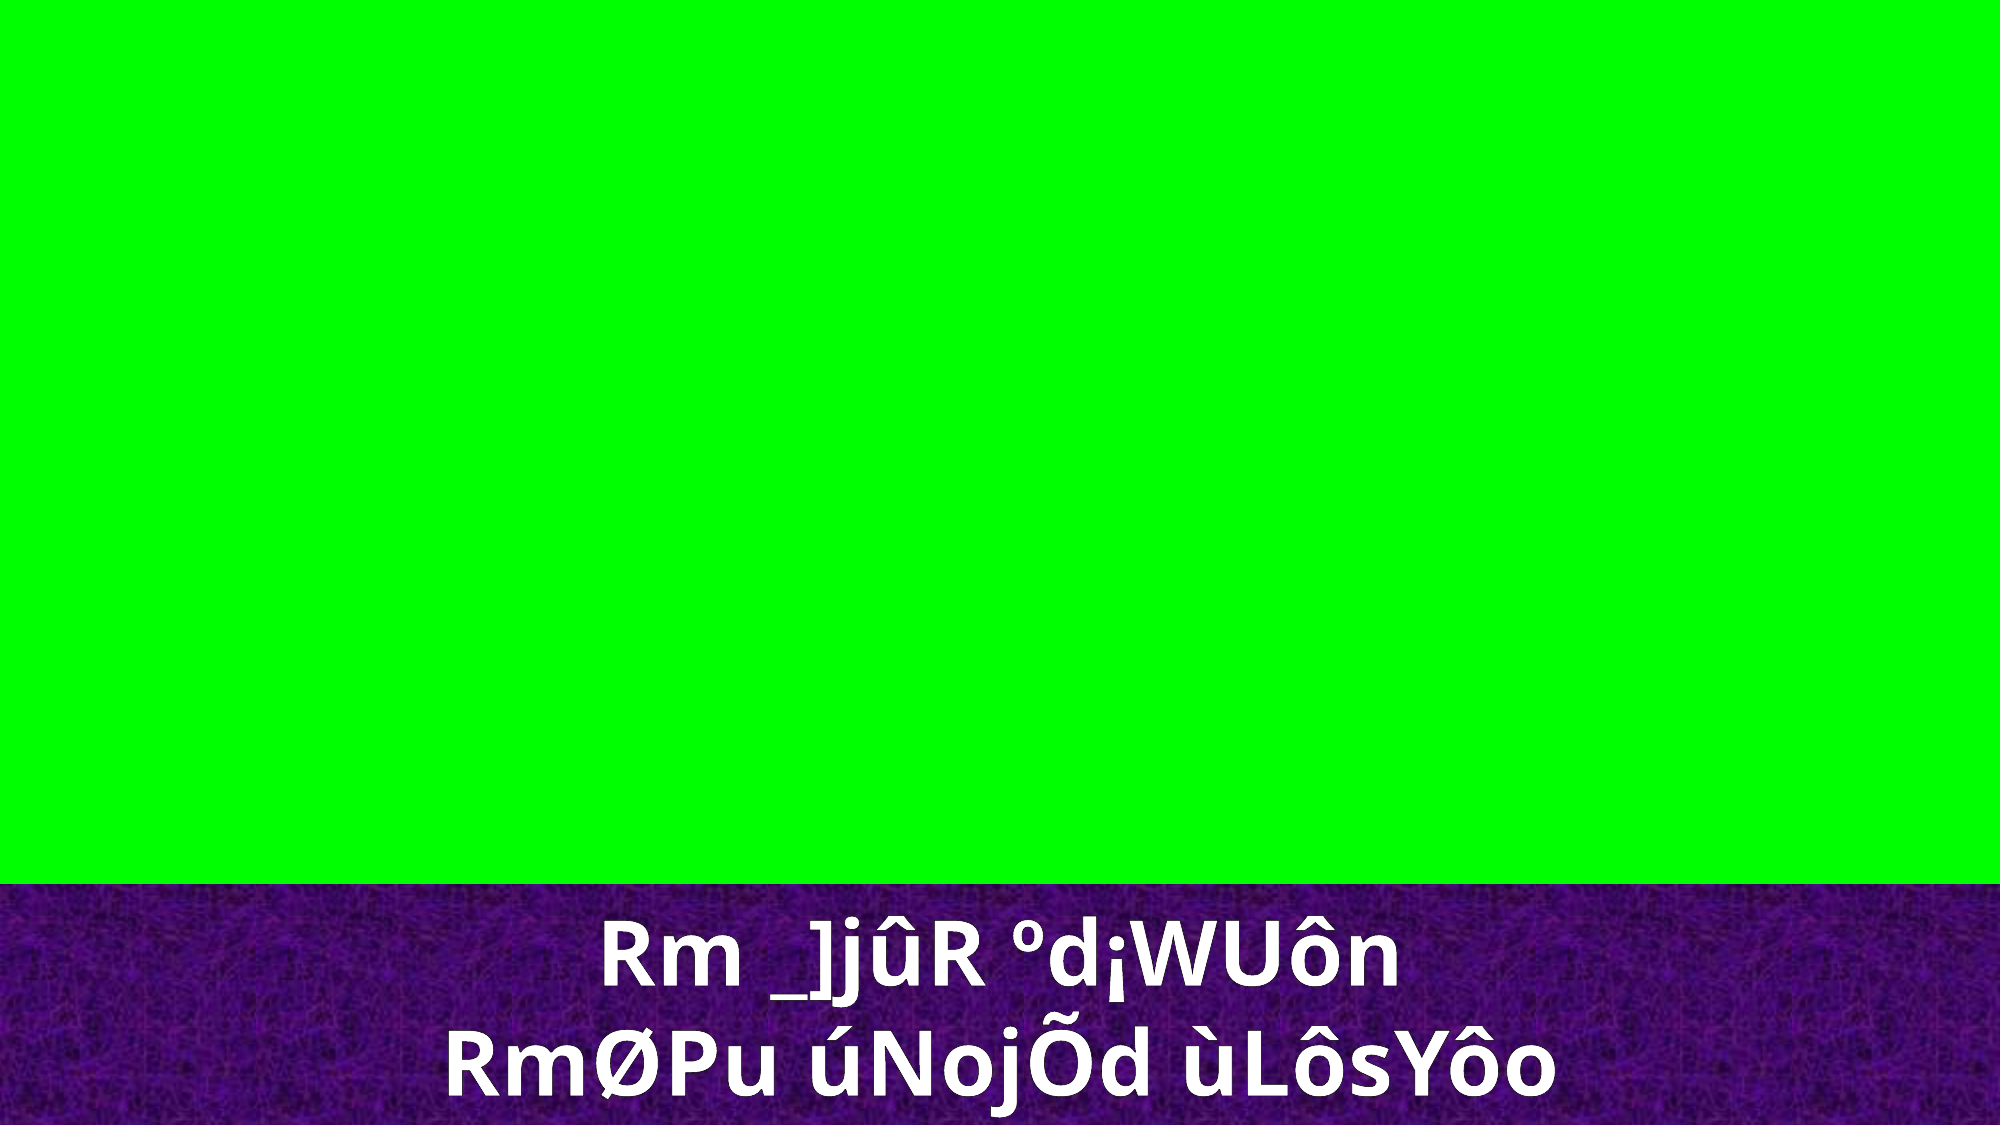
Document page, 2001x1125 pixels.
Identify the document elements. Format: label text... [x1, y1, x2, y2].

text_box Rm _]jûR ºd¡WUôn RmØPu úNojÕd ùLôsYôo [0, 886, 2000, 1122]
